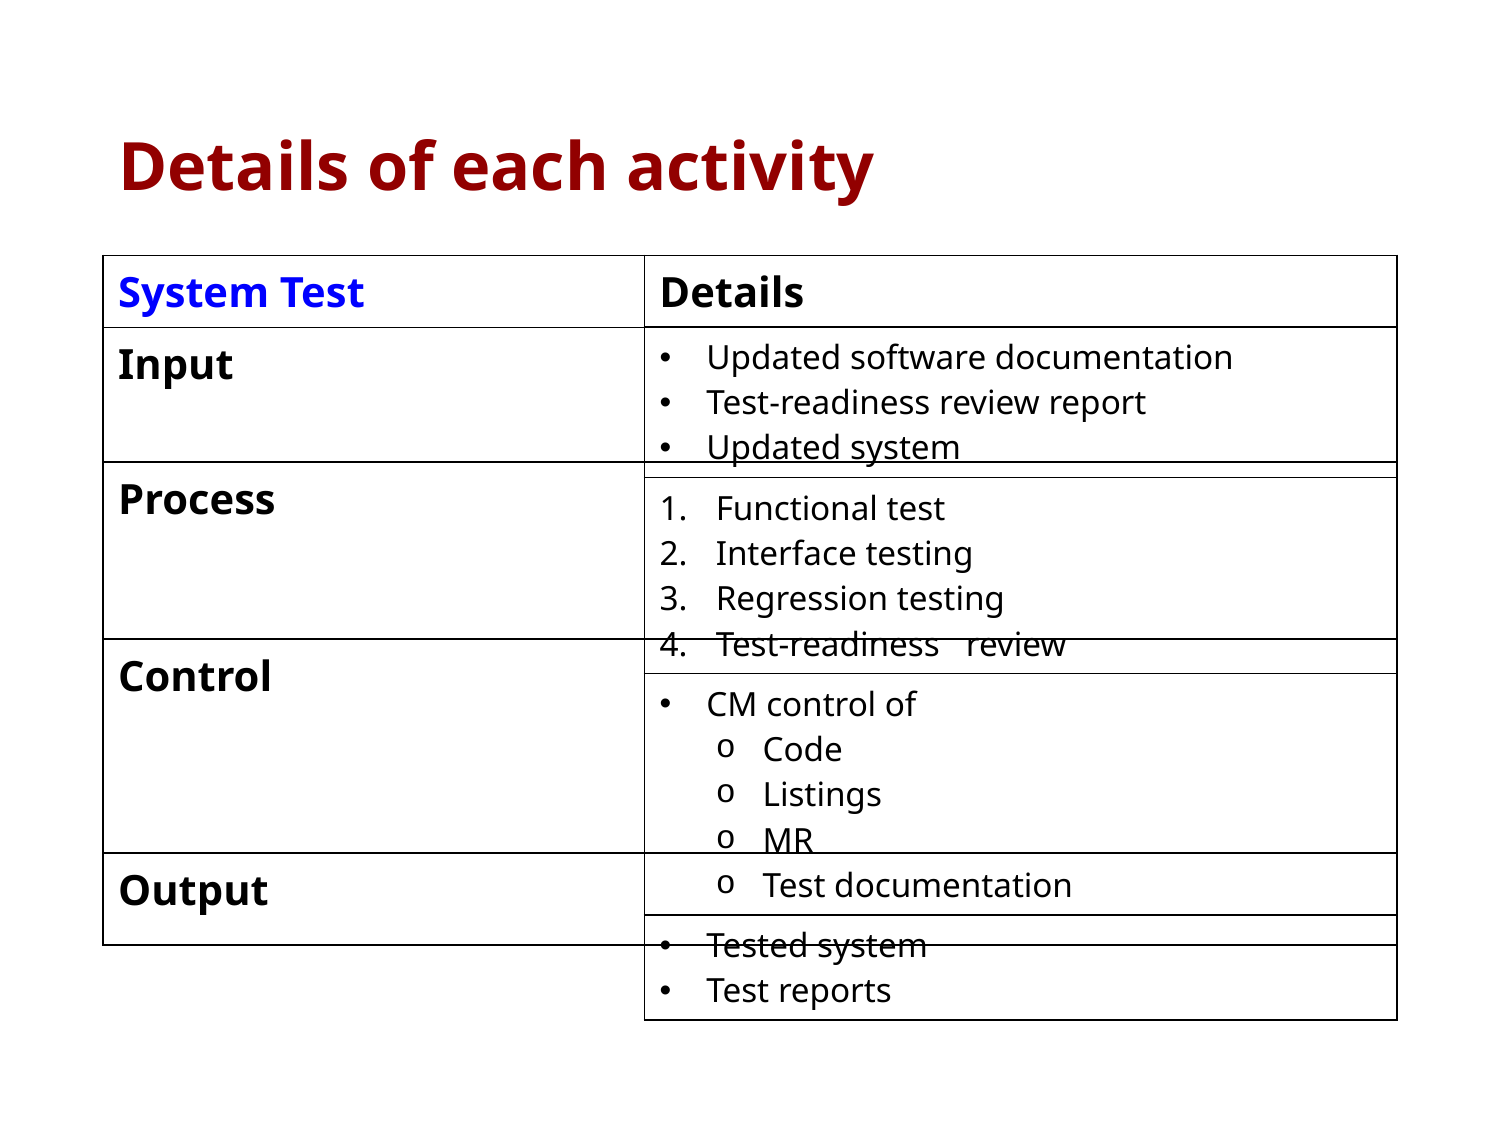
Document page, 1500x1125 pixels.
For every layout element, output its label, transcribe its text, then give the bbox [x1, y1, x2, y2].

title Details of each activity [103, 59, 1397, 255]
table_cell CM control of Code Listings MR Test documentation [645, 674, 1396, 914]
table_header Updated software documentation Test-readiness review report Updated system [645, 328, 1396, 477]
table_cell Functional test Interface testing Regression testing Test-readiness review [645, 478, 1396, 673]
table_cell Tested system Test reports [645, 916, 1396, 1019]
table_cell Output [104, 854, 644, 944]
table_header Details [645, 256, 1396, 326]
table_cell Control [104, 640, 644, 852]
table_cell Input [104, 328, 644, 461]
table_header System Test [104, 256, 644, 327]
table_cell Process [104, 463, 644, 638]
